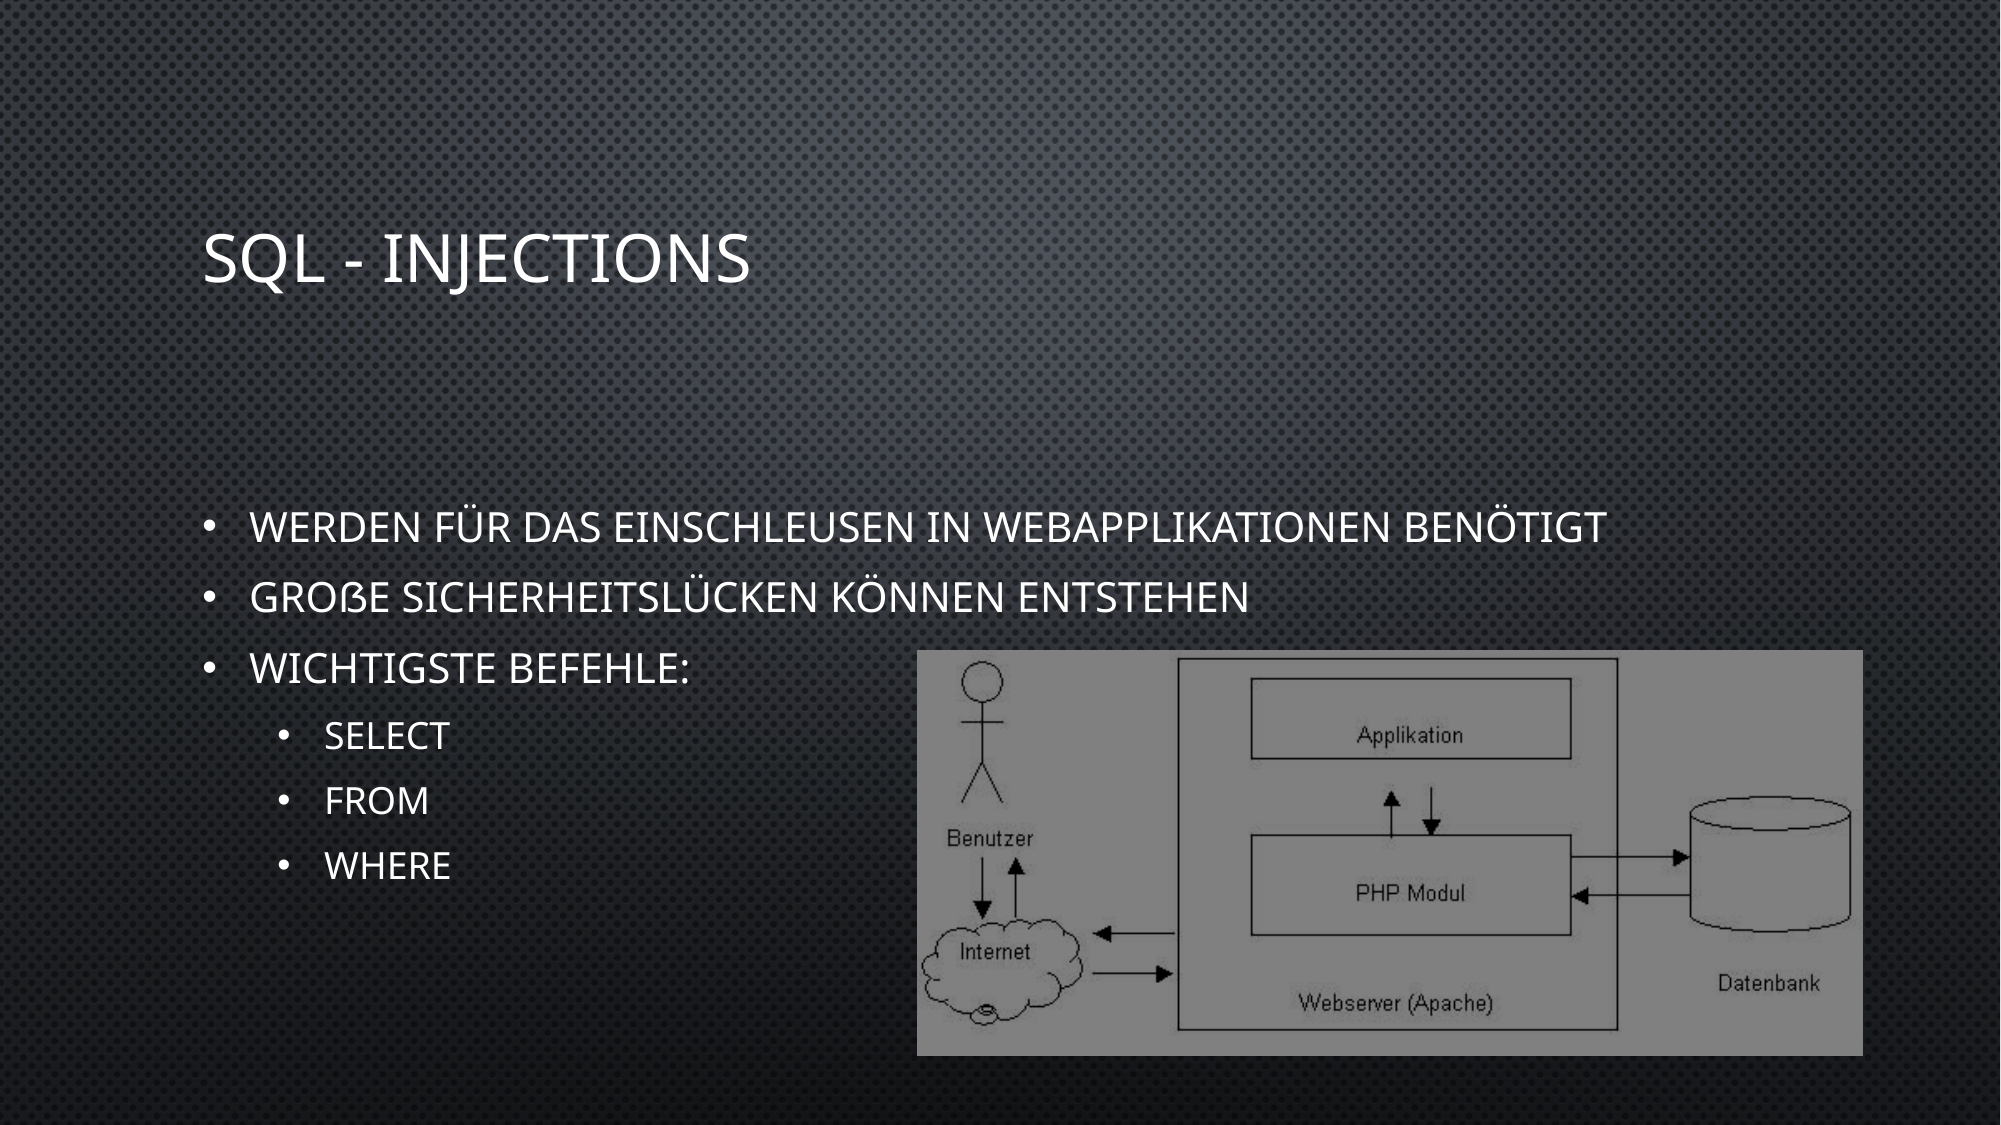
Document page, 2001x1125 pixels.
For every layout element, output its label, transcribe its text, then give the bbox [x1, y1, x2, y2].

picture [917, 650, 1863, 1057]
list Werden für das Einschleusen in Webapplikationen benötigt Große Sicherheitslücken können entstehen Wichtigste Befehle: SELECT FROM WHERE [187, 437, 1813, 950]
title SQL - Injections [187, 99, 1813, 413]
